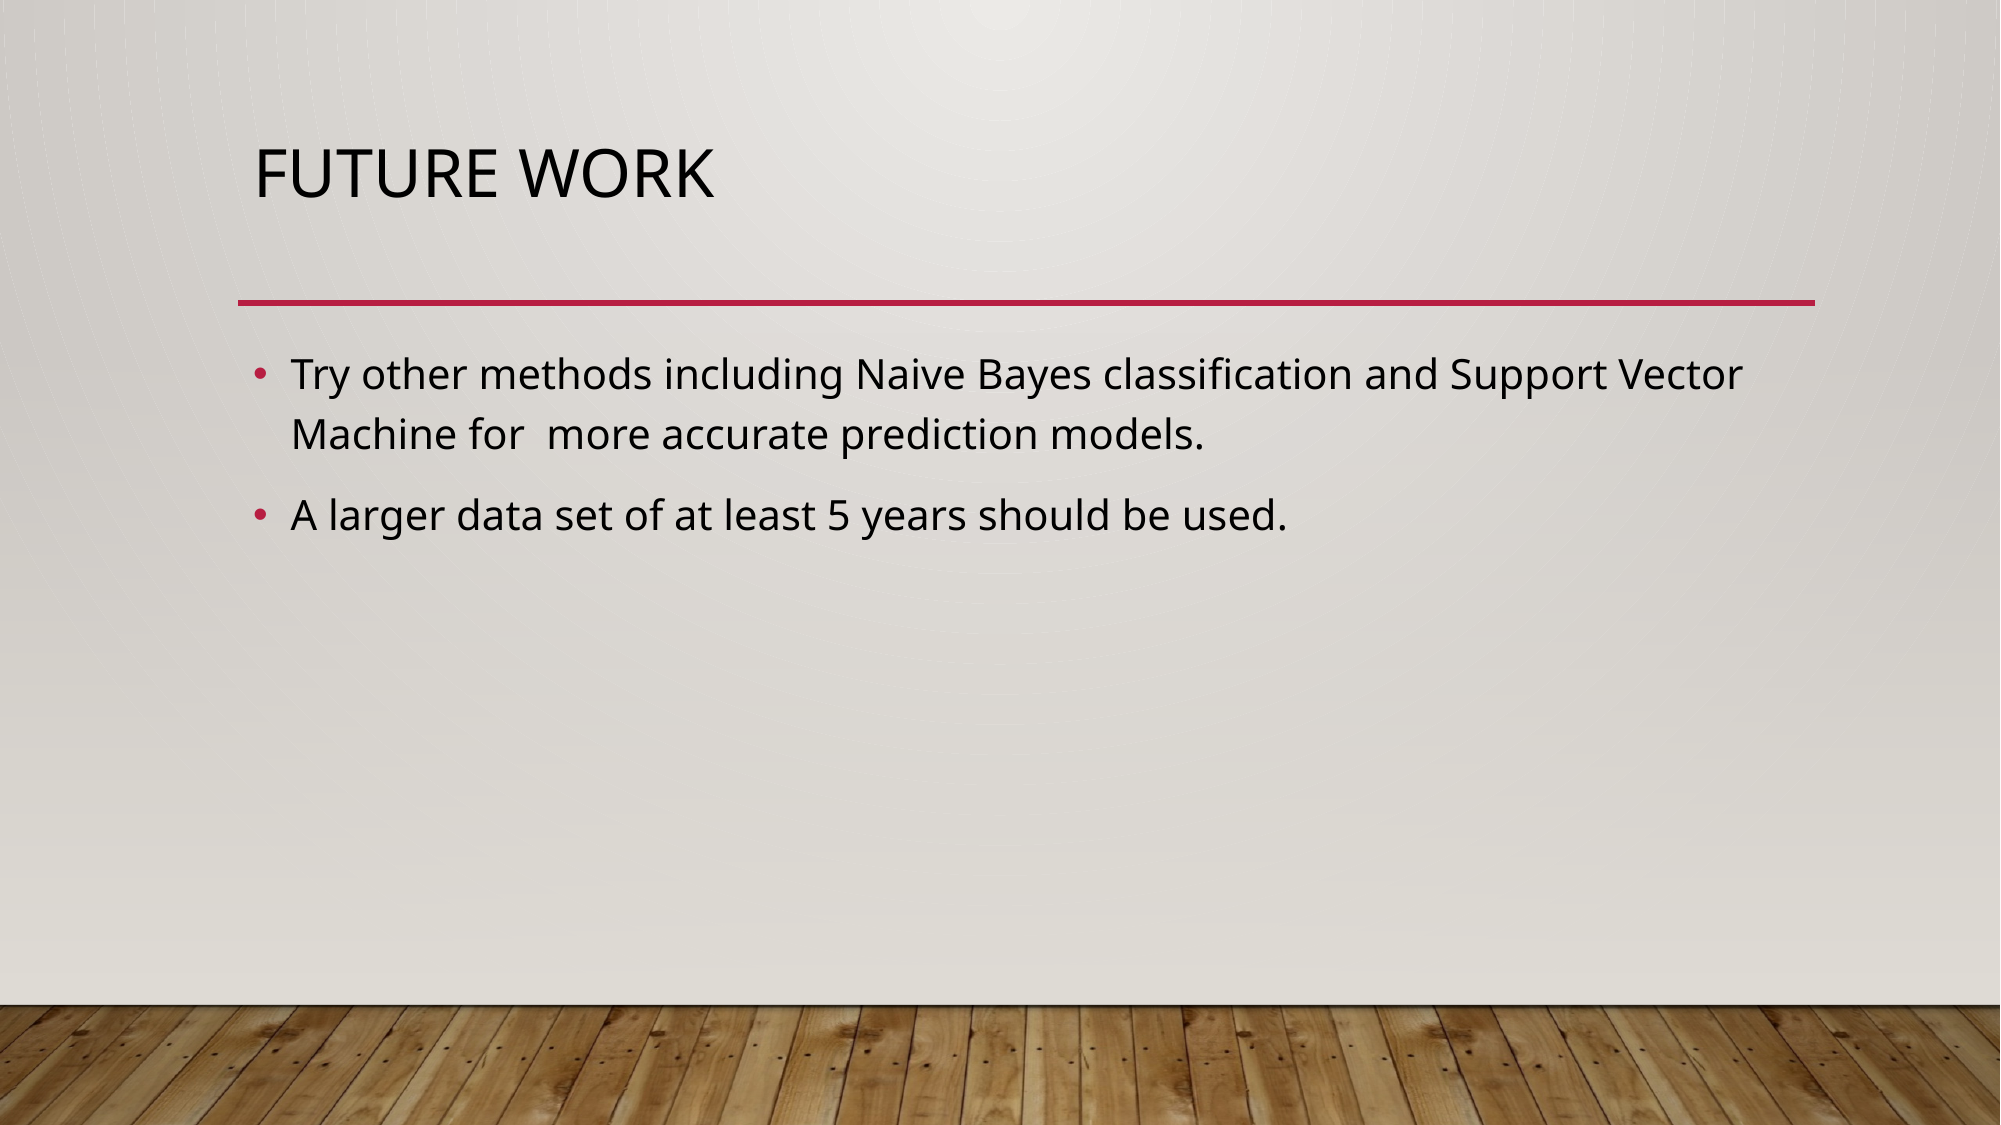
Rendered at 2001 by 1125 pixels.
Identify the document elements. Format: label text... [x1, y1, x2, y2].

picture [0, 1005, 2000, 1125]
list Try other methods including Naive Bayes classiﬁcation and Support Vector Machine for more accurate prediction models. A larger data set of at least 5 years should be used. [238, 330, 1814, 897]
title Future work [238, 131, 1814, 305]
